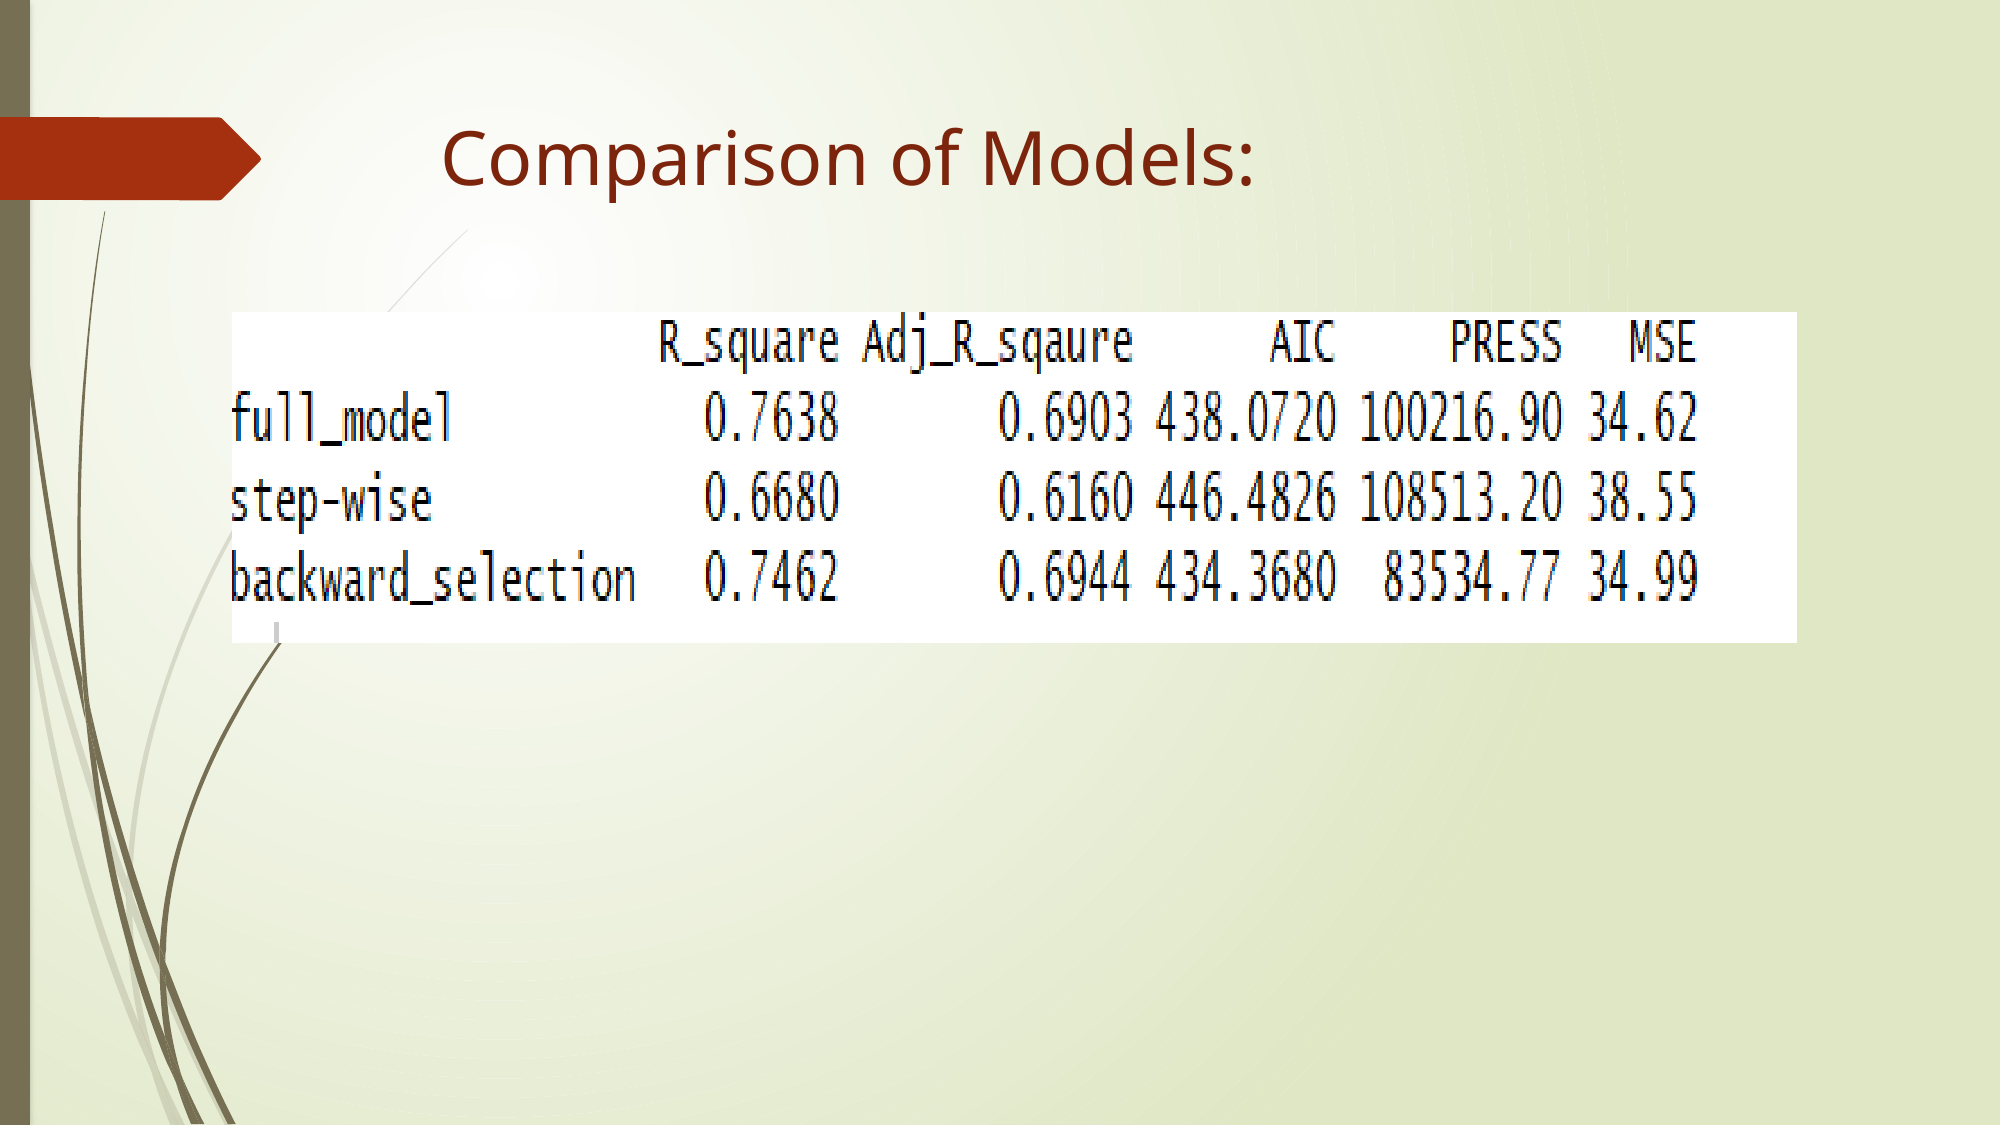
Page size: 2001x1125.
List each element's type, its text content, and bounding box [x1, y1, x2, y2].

title Comparison of Models: [425, 102, 1888, 313]
picture [232, 312, 1798, 643]
